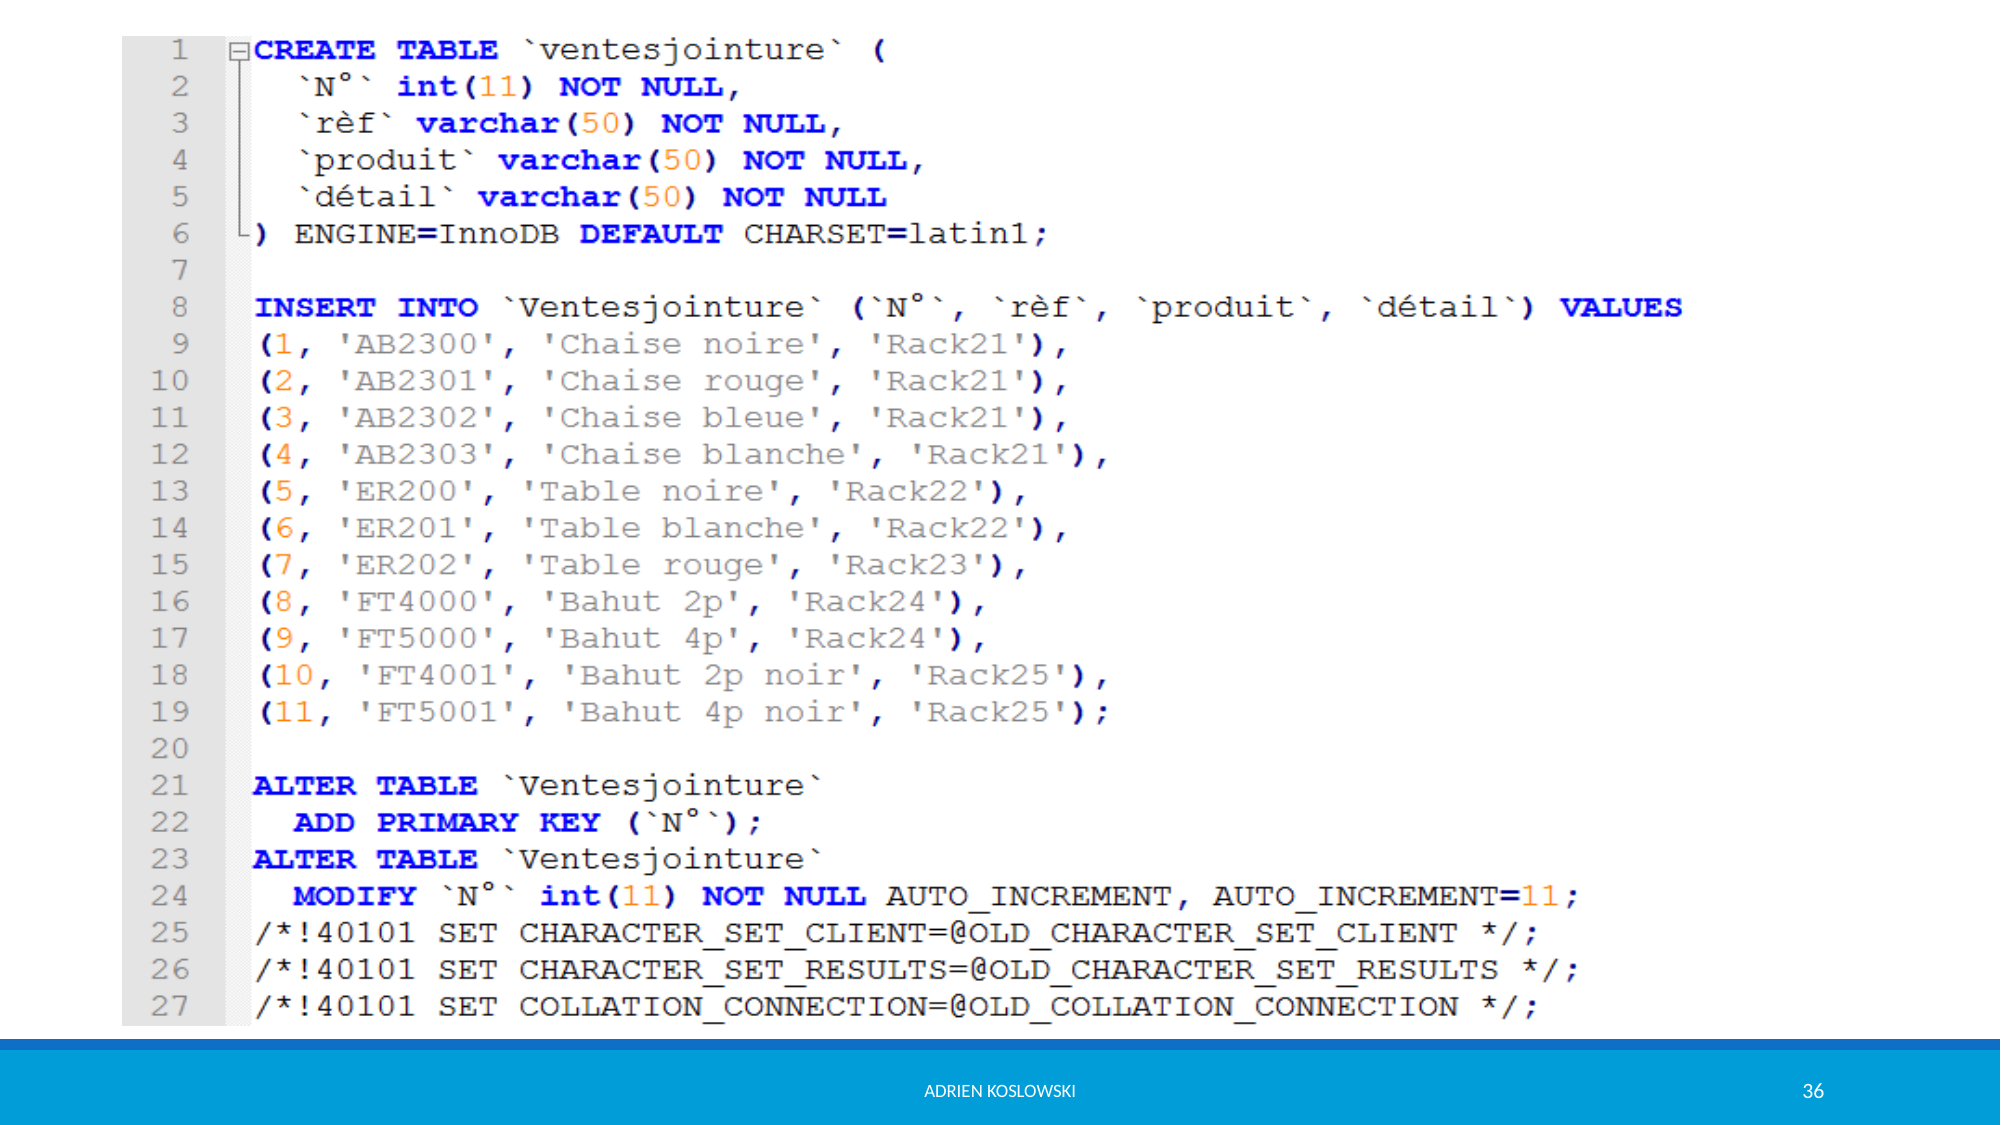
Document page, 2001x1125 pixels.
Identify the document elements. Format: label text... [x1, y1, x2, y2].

picture [121, 36, 1877, 1026]
footer Adrien KOSLOWSKI [604, 1059, 1396, 1120]
slide_number 36 [1624, 1059, 1840, 1120]
